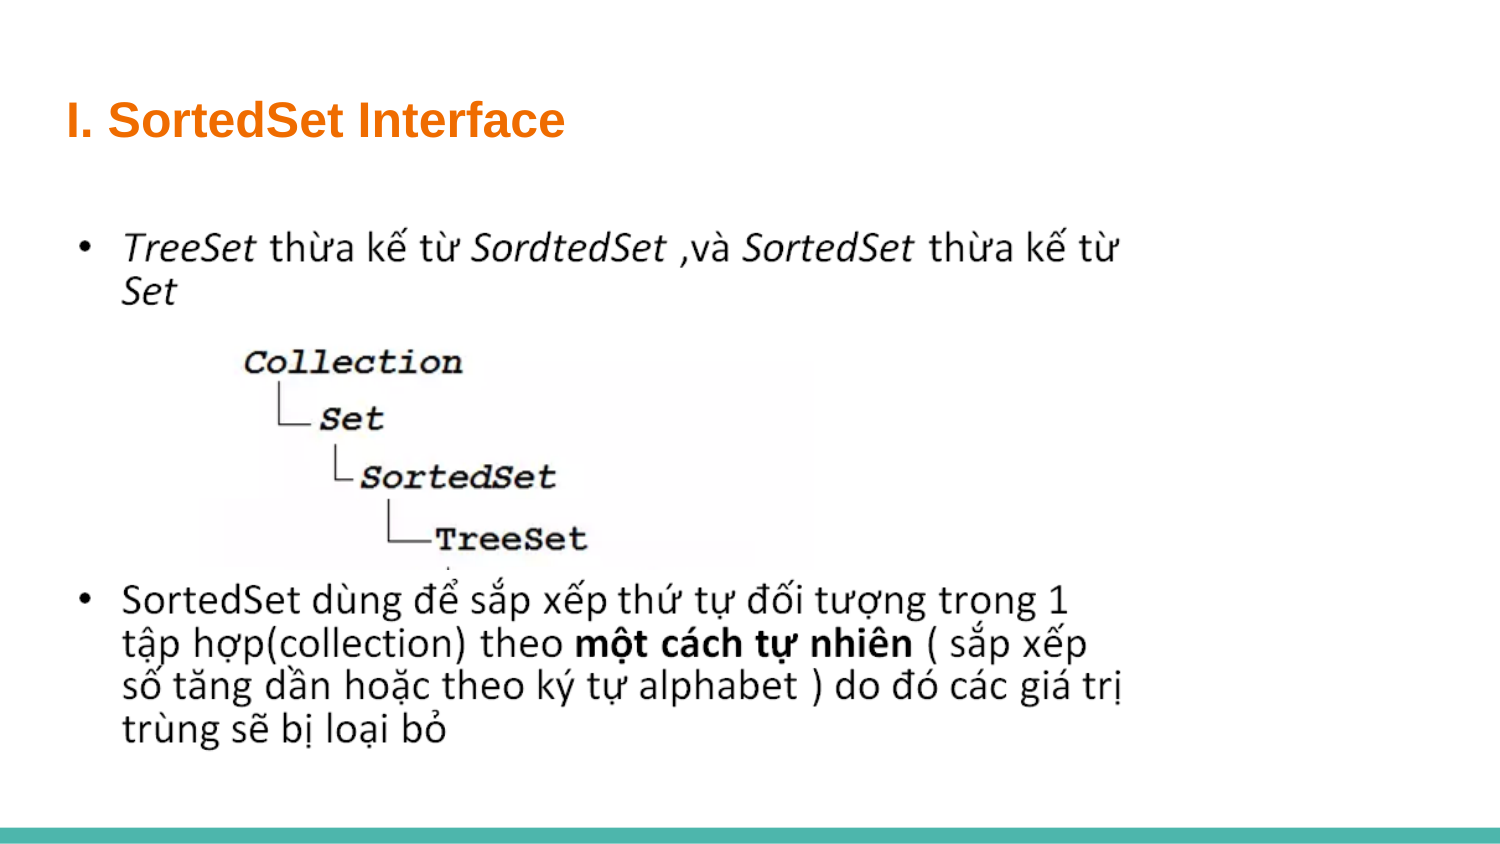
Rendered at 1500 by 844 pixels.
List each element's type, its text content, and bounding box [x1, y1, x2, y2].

title I. SortedSet Interface [51, 72, 1449, 189]
picture [50, 207, 1150, 813]
